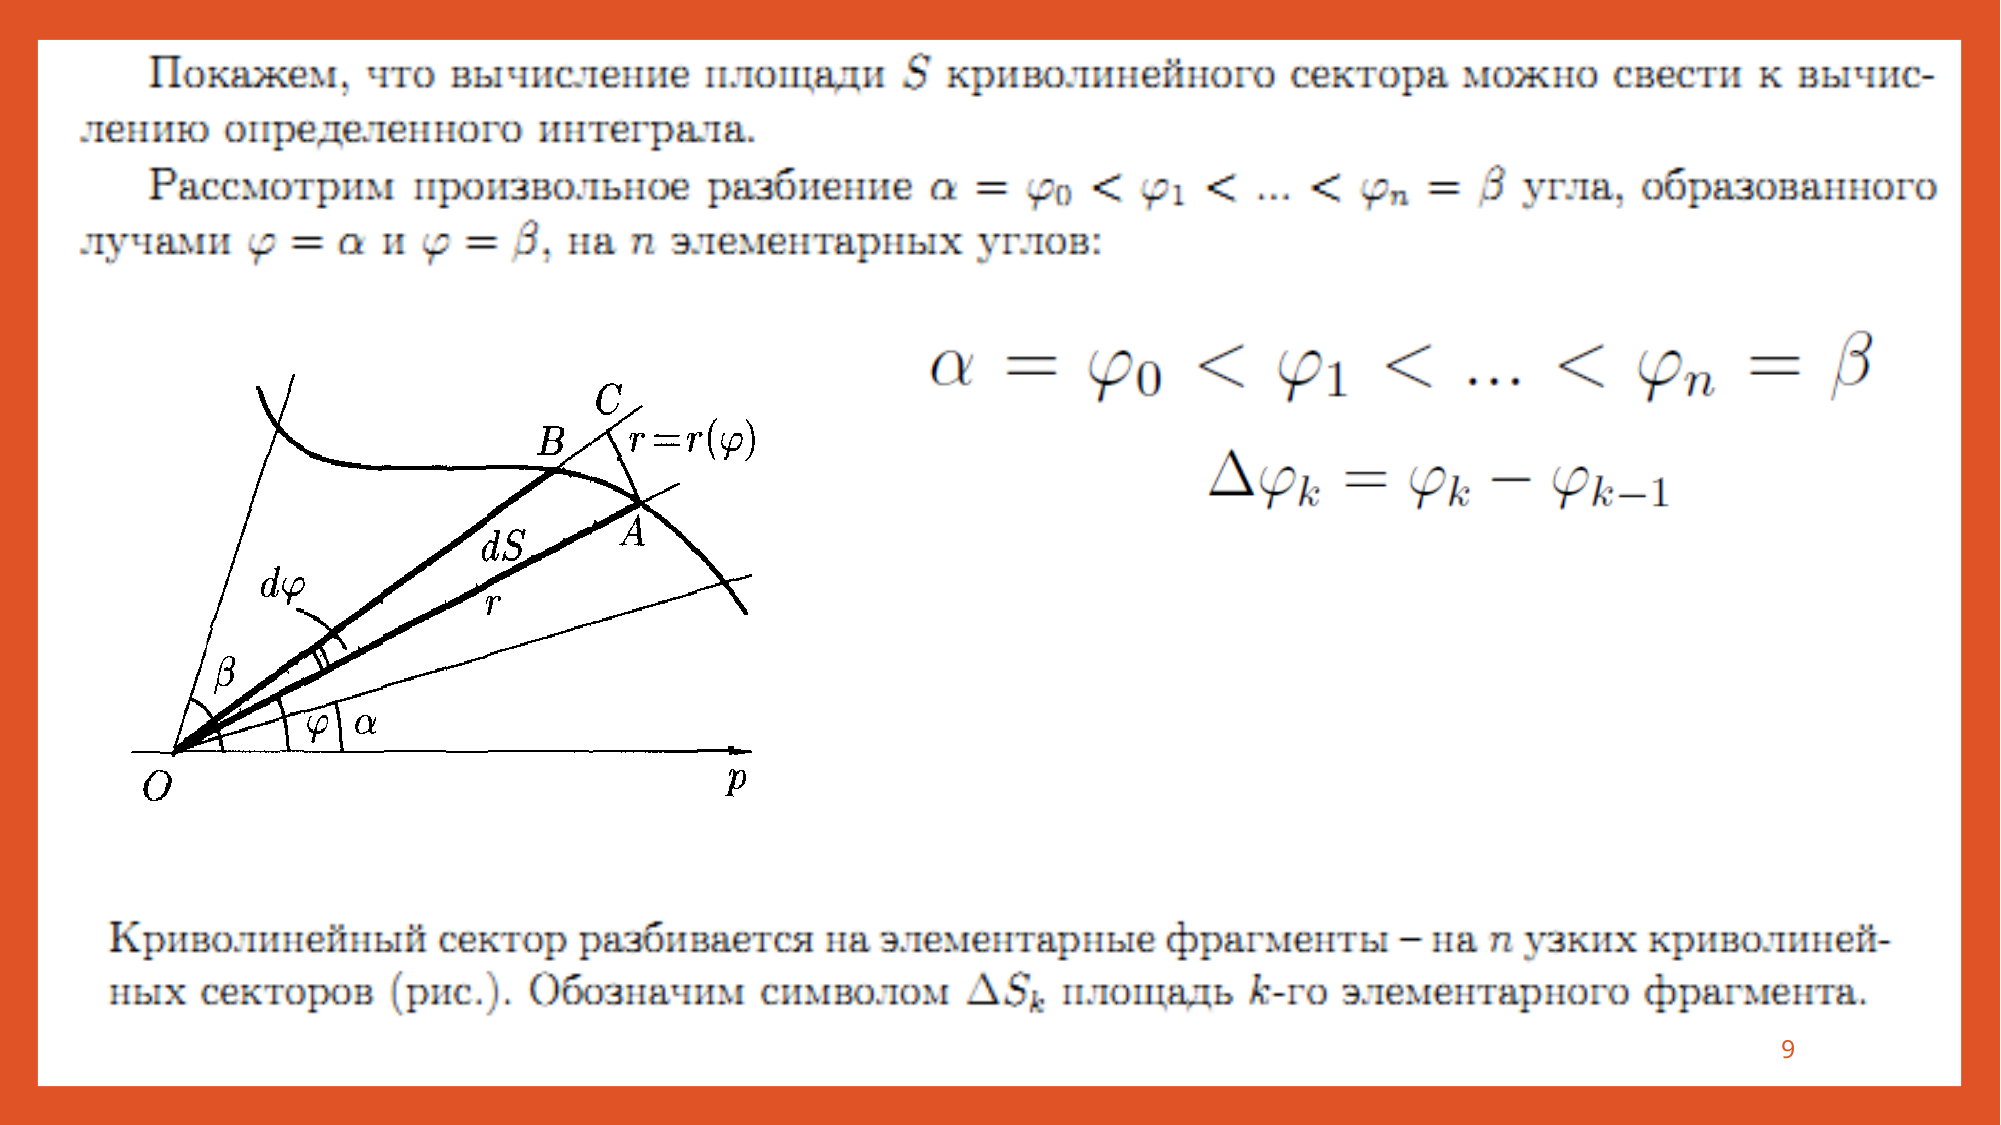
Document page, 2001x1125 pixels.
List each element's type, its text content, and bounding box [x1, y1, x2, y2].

picture [916, 314, 1883, 526]
slide_number 9 [1530, 1030, 1811, 1081]
picture [47, 48, 1949, 278]
picture [87, 345, 804, 825]
picture [87, 891, 1909, 1019]
